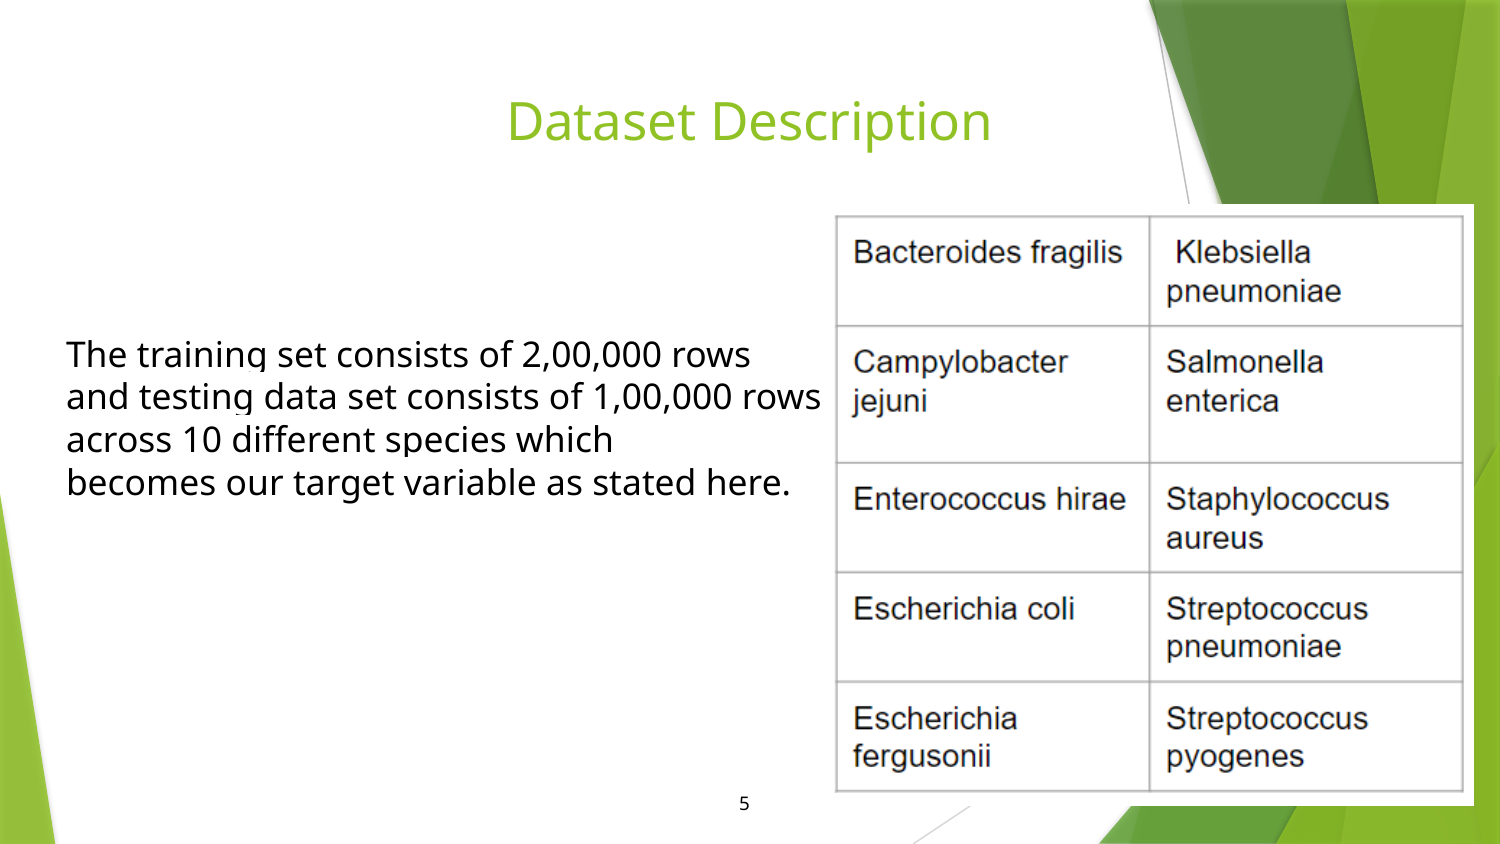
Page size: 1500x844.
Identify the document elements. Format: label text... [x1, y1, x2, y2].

text_box 5 [724, 780, 776, 826]
picture [825, 203, 1474, 806]
title Dataset Description [51, 72, 1449, 167]
list The training set consists of 2,00,000 rows and testing data set consists of 1,00,000 rows across 10 different species which becomes our target variable as stated here. [51, 189, 1449, 750]
